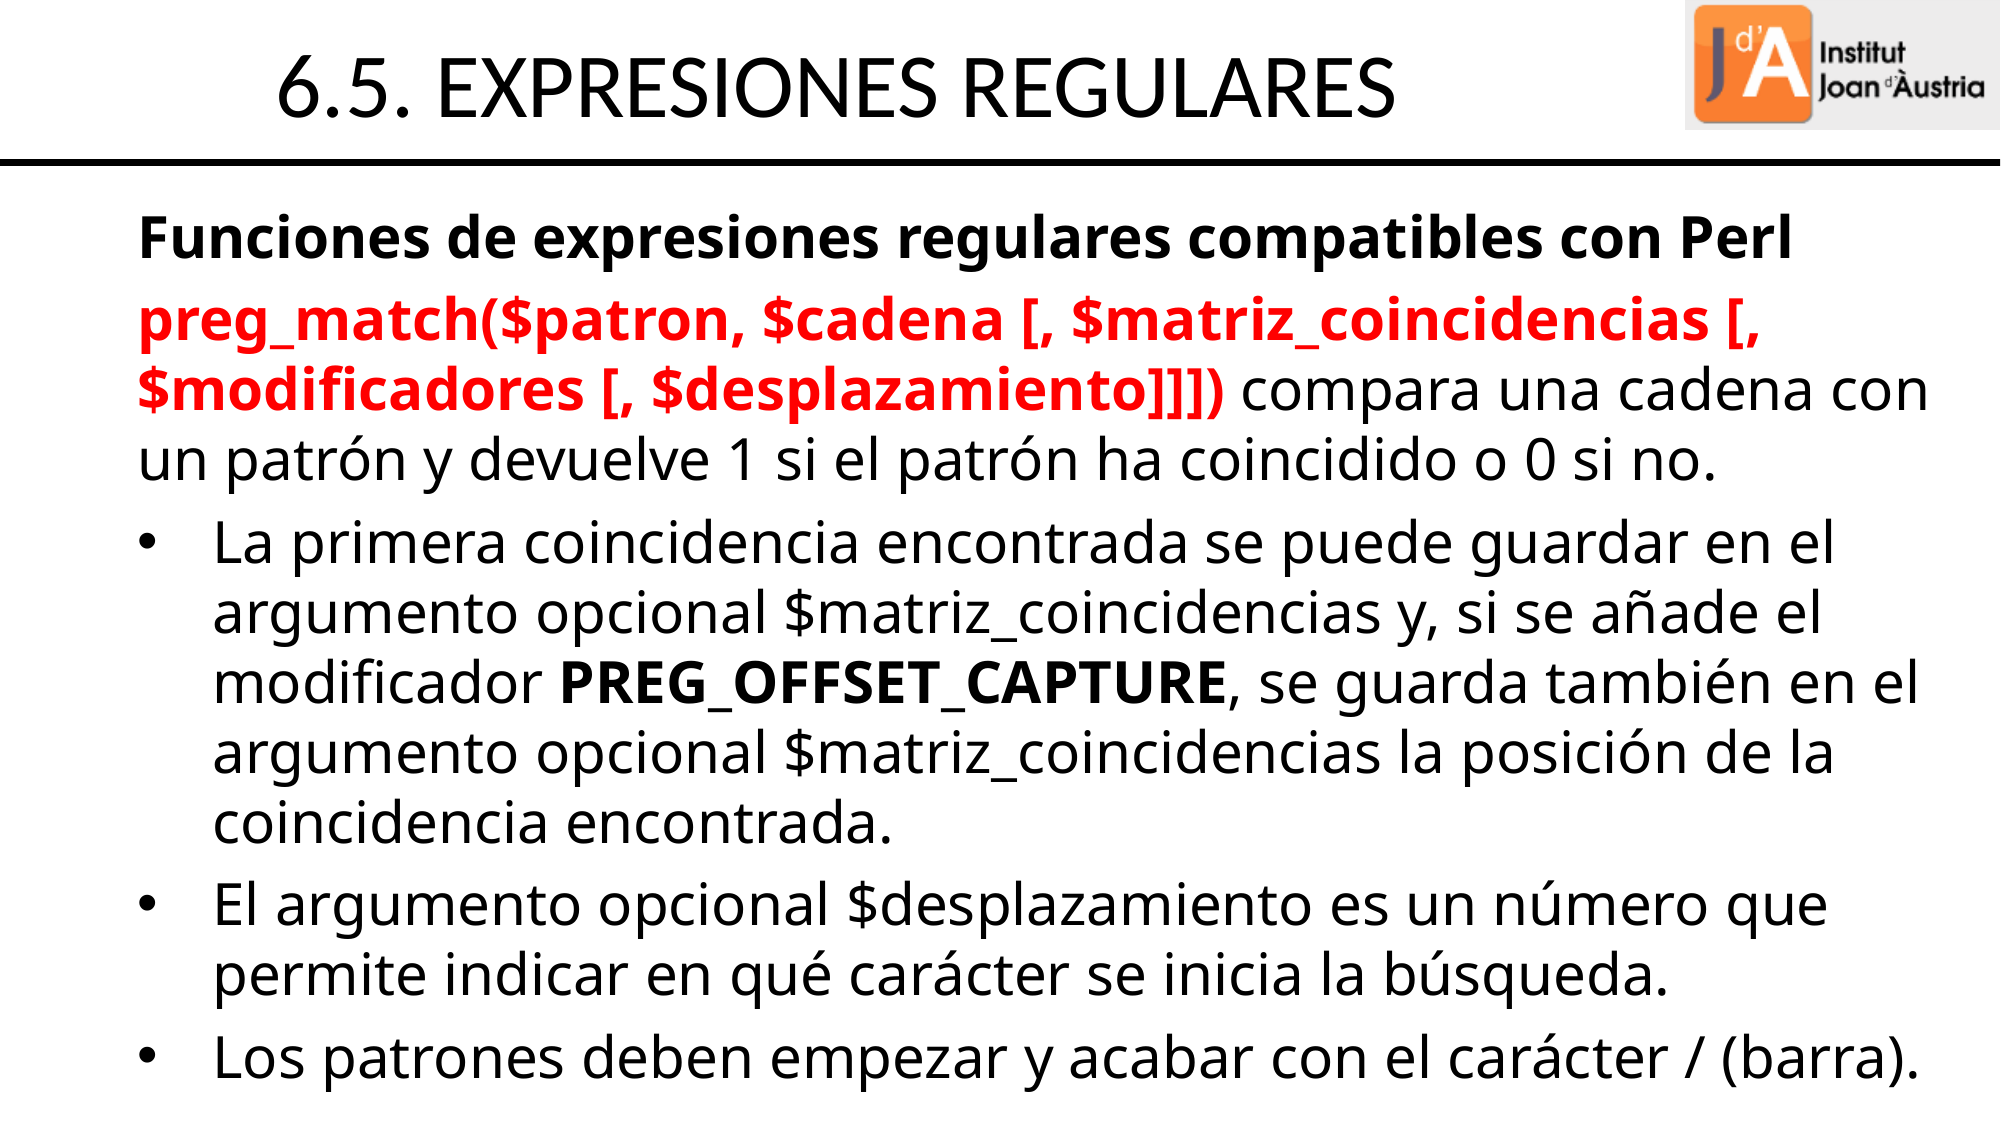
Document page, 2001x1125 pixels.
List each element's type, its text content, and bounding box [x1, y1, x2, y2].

text_box [840, 424, 990, 530]
picture [1685, 0, 2000, 130]
list Funciones de expresiones regulares compatibles con Perl preg_match($patron, $cadena [, $matriz_coincidencias [, $modificadores [, $desplazamiento]]]) compara una cadena con un patrón y devuelve 1 si el patrón ha coincidido o 0 si no. La primera coincidencia encontrada se puede guardar en el argumento opcional $matriz_coincidencias y, si se añade el modificador PREG_OFFSET_CAPTURE, se guarda también en el argumento opcional $matriz_coincidencias la posición de la coincidencia encontrada. El argumento opcional $desplazamiento es un número que permite indicar en qué carácter se inicia la búsqueda. Los patrones deben empezar y acabar con el carácter / (barra). [137, 200, 1988, 1099]
text_box 6.5. EXPRESIONES REGULARES [0, 0, 1675, 146]
